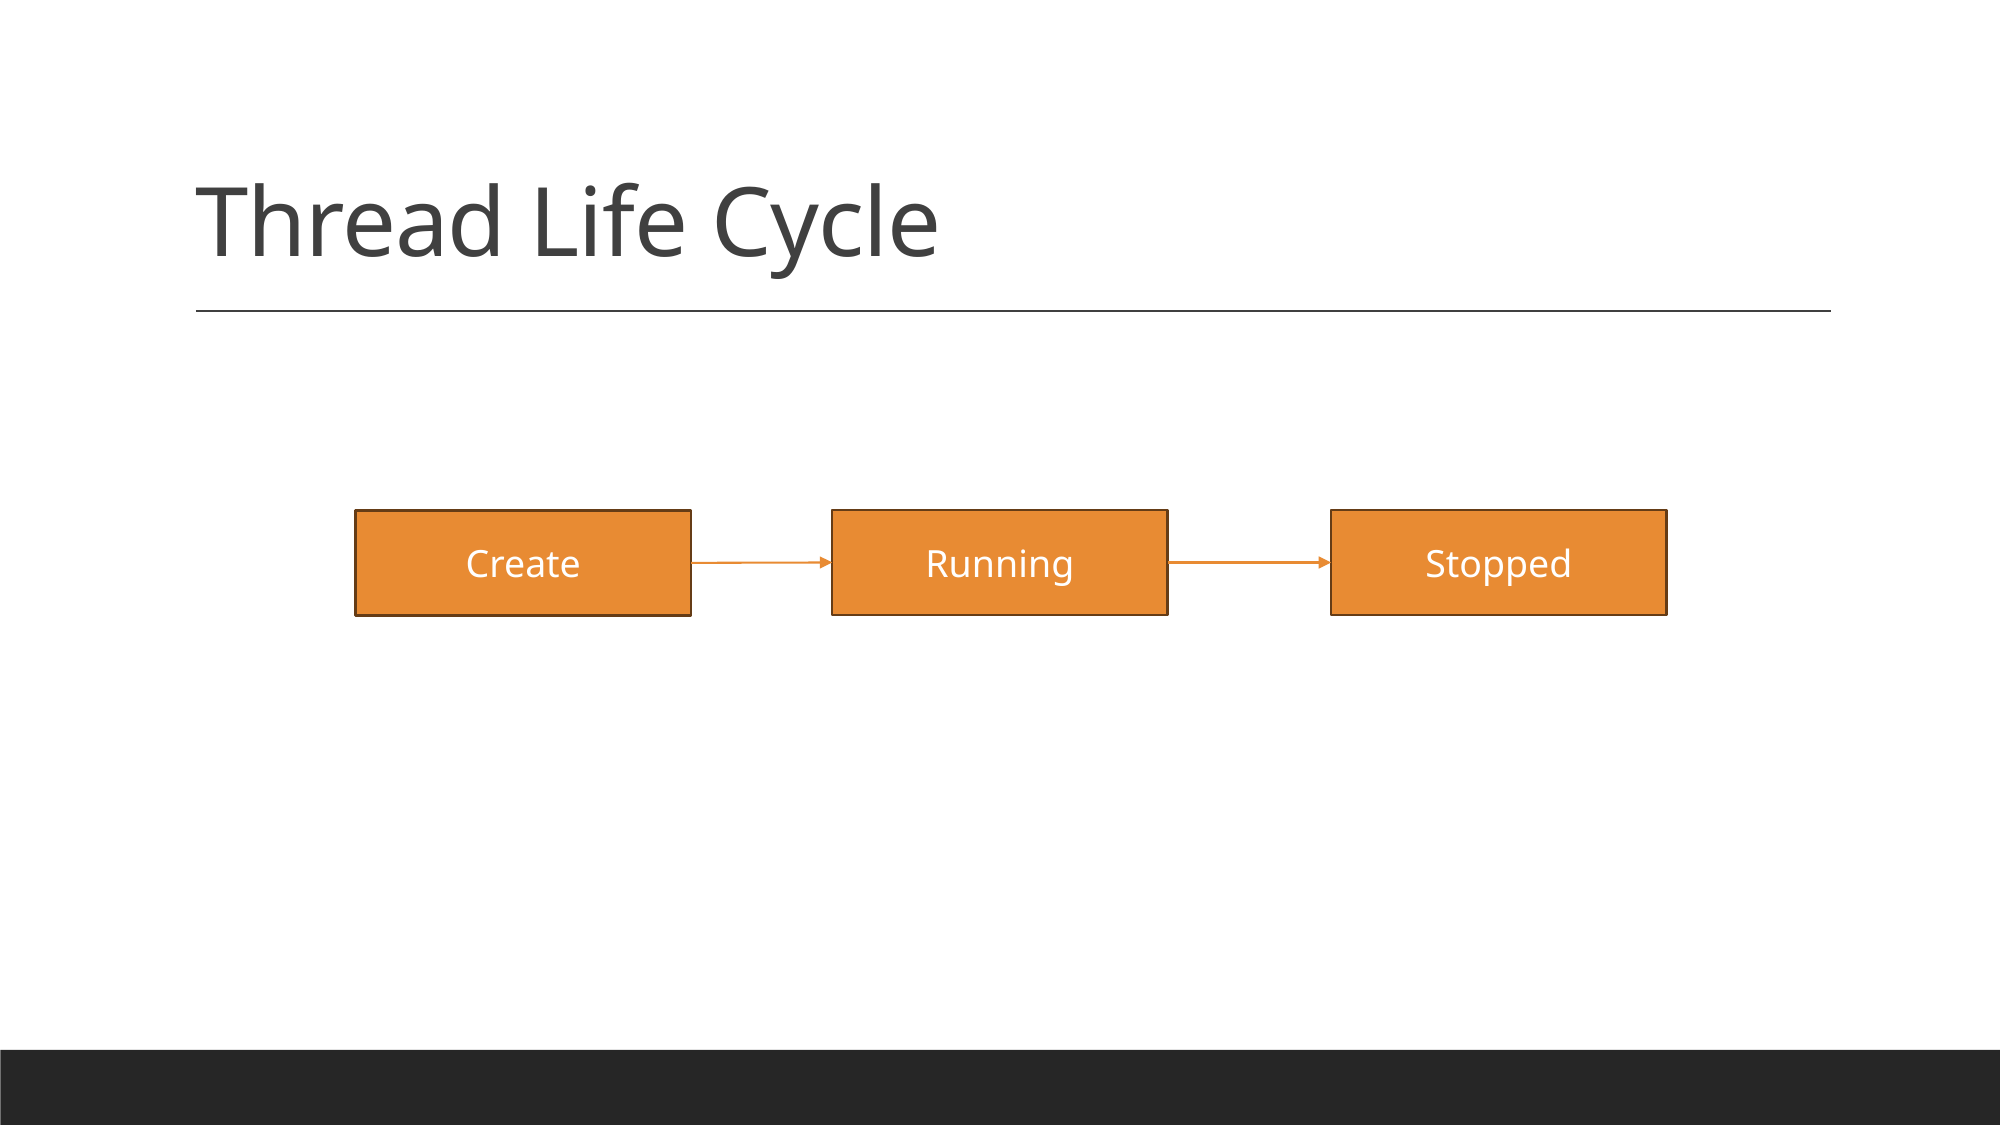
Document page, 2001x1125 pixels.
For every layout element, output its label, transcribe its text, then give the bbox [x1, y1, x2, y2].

title Thread Life Cycle [180, 47, 1830, 285]
text_box Stopped [1330, 509, 1668, 616]
text_box Running [831, 509, 1169, 616]
text_box Create [354, 509, 692, 617]
